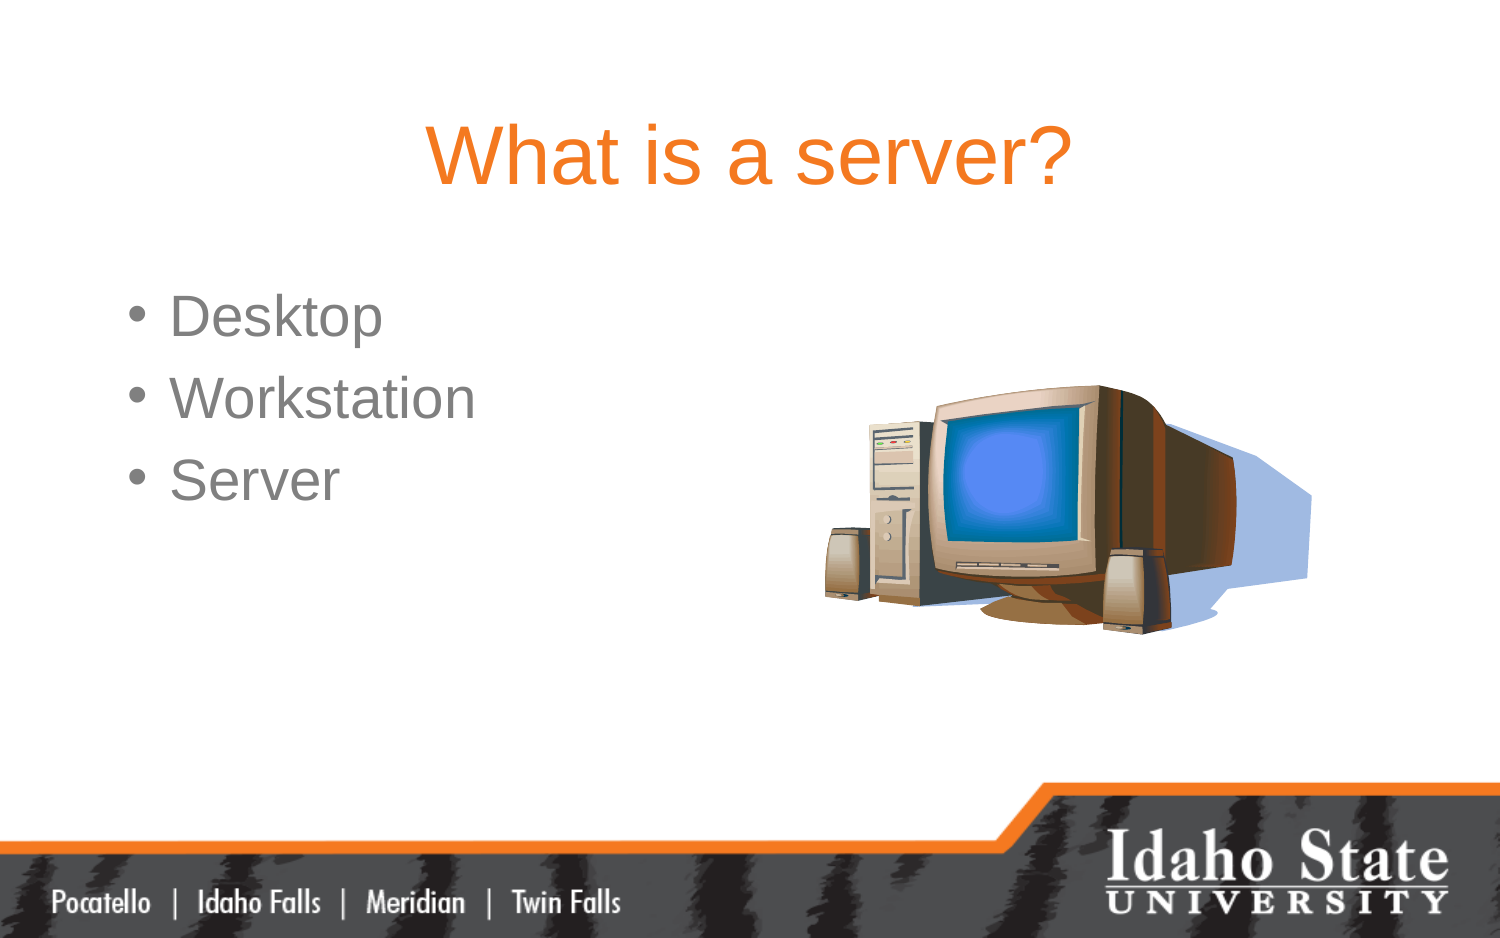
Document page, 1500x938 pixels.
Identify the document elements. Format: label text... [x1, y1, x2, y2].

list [824, 385, 1312, 635]
picture [0, 0, 1500, 938]
list Desktop Workstation Server [112, 270, 1013, 938]
title What is a server? [112, 72, 1388, 230]
